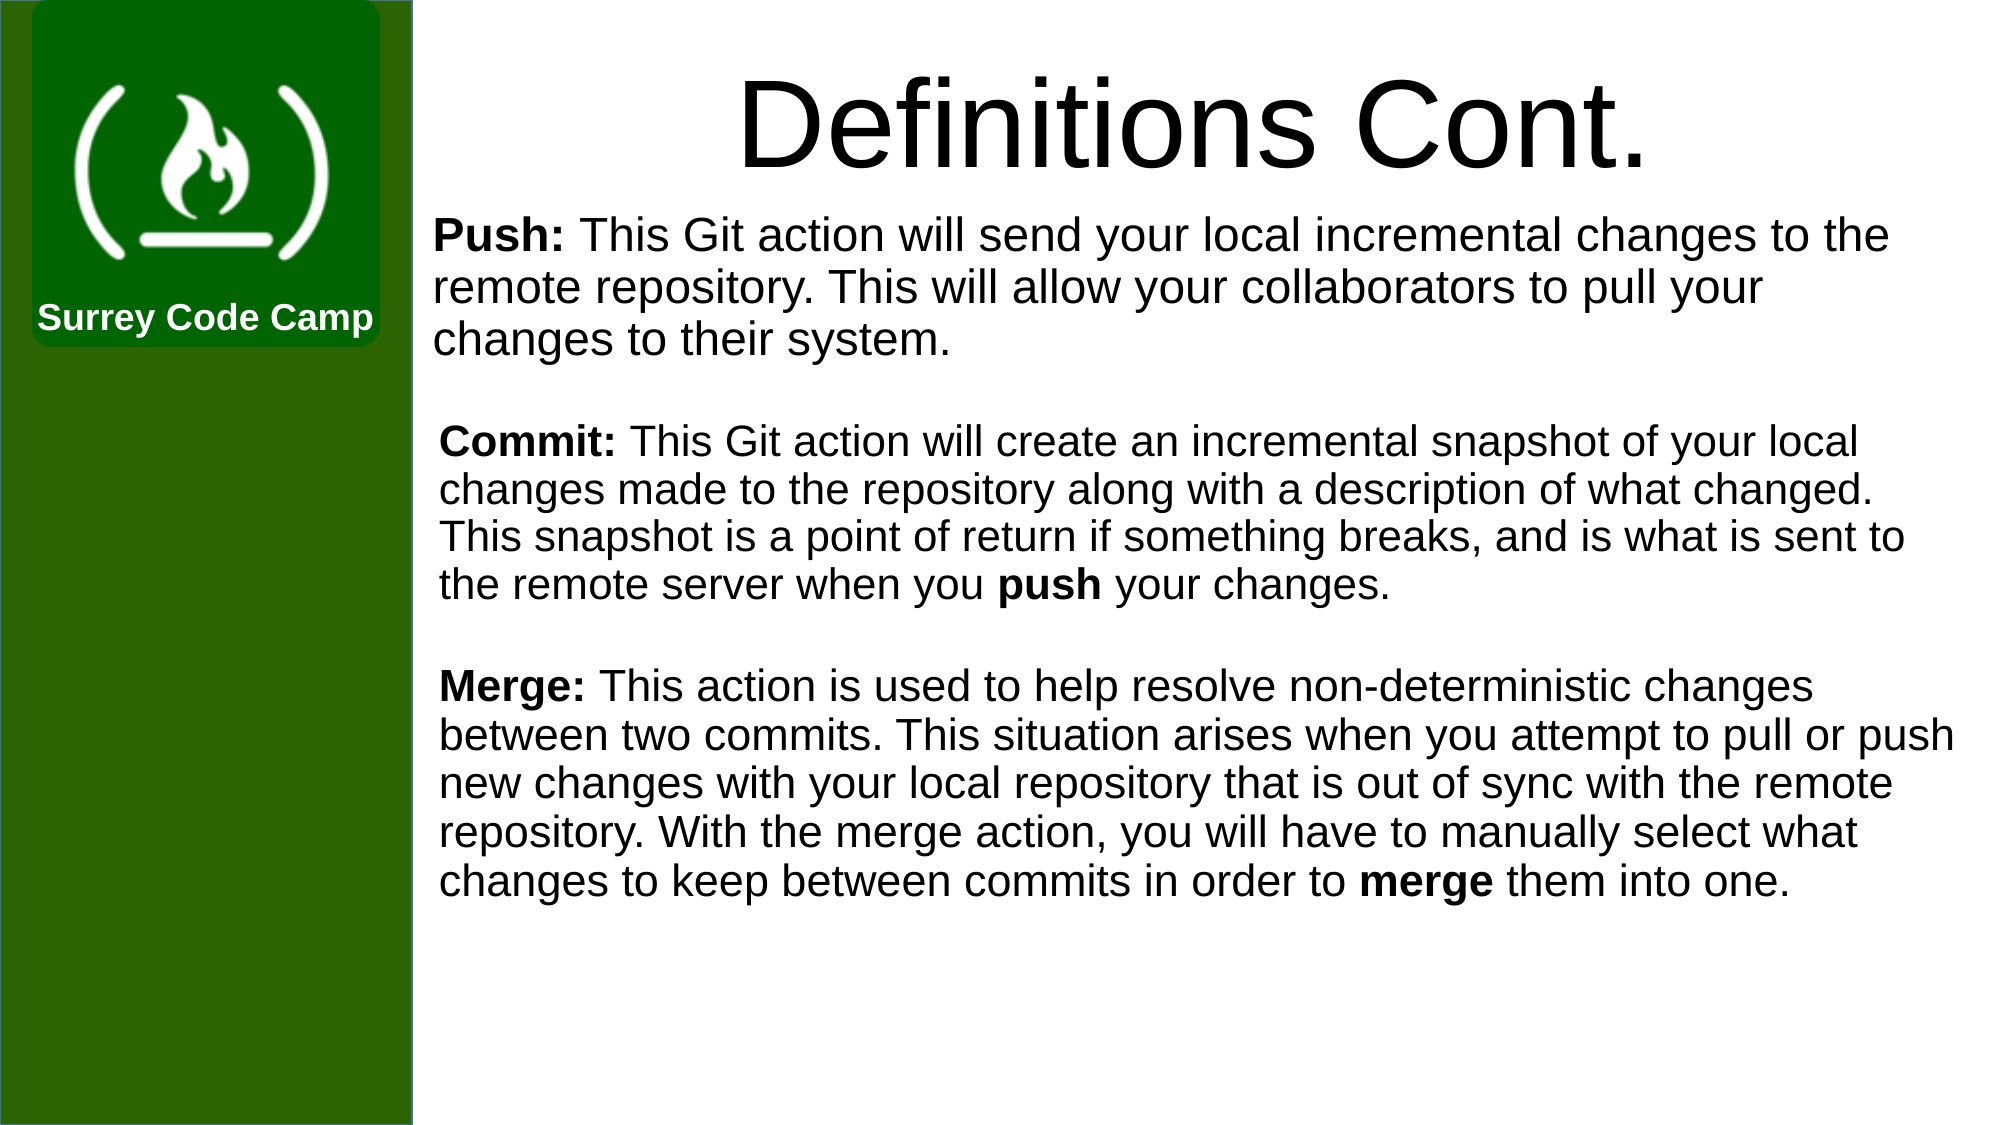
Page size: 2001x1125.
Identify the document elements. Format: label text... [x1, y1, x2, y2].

text_box [0, 0, 413, 1125]
text_box Merge: This action is used to help resolve non-deterministic changes between two commits. This situation arises when you attempt to pull or push new changes with your local repository that is out of sync with the remote repository. With the merge action, you will have to manually select what changes to keep between commits in order to merge them into one. [423, 655, 1977, 917]
text_box Push: This Git action will send your local incremental changes to the remote repository. This will allow your collaborators to pull your changes to their system. [417, 202, 1971, 375]
text_box Surrey Code Camp [22, 285, 32, 346]
picture [32, 0, 380, 347]
text_box Commit: This Git action will create an incremental snapshot of your local changes made to the repository along with a description of what changed. This snapshot is a point of return if something breaks, and is what is sent to the remote server when you push your changes. [423, 411, 1977, 619]
text_box Surrey Code Camp [380, 285, 390, 346]
title Definitions Cont. [444, 42, 1945, 202]
